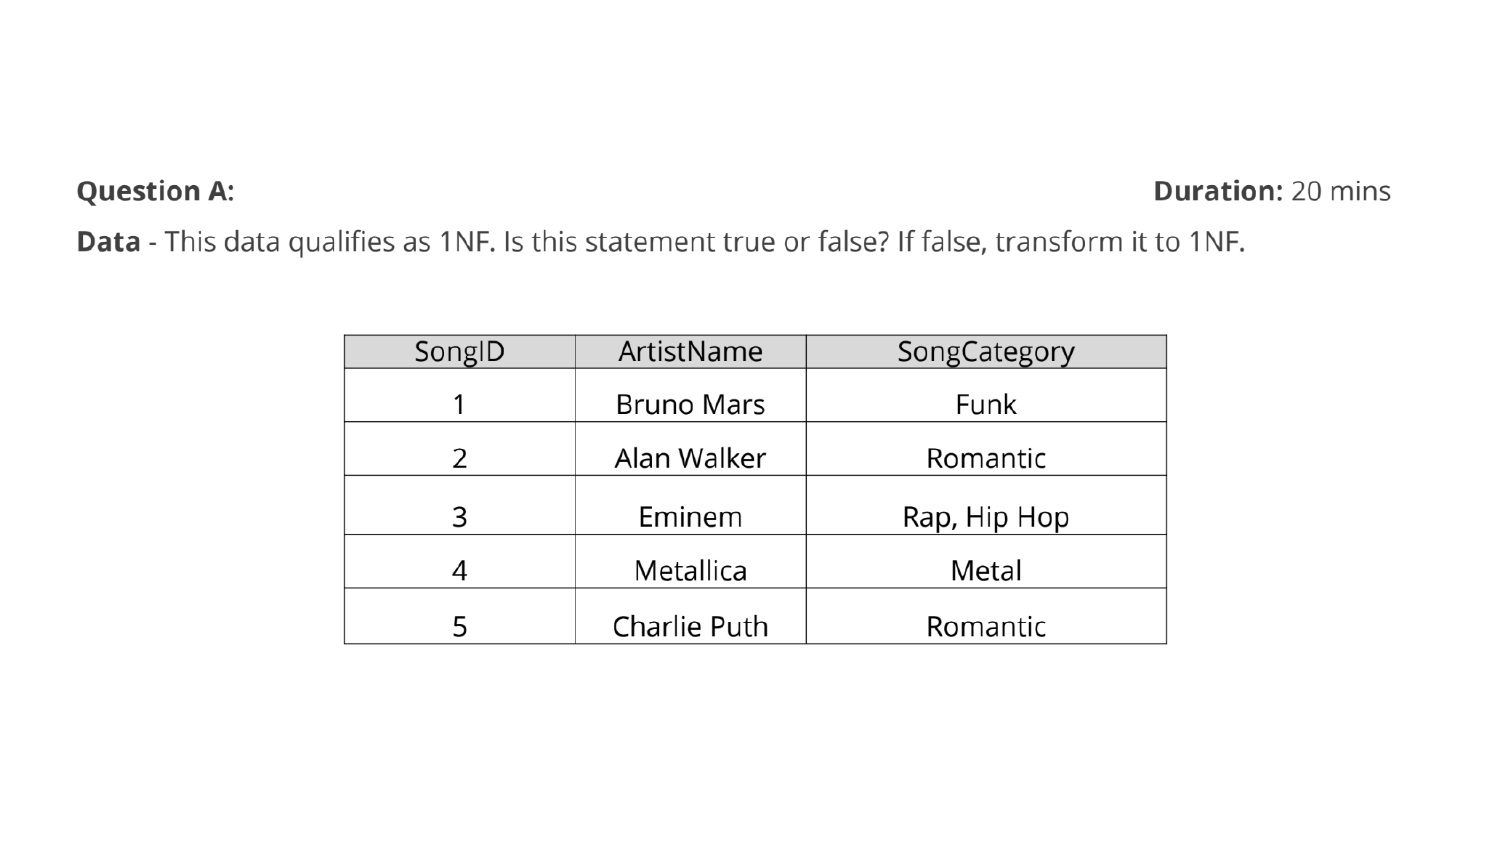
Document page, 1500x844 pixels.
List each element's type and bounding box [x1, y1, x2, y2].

picture [50, 136, 1450, 707]
